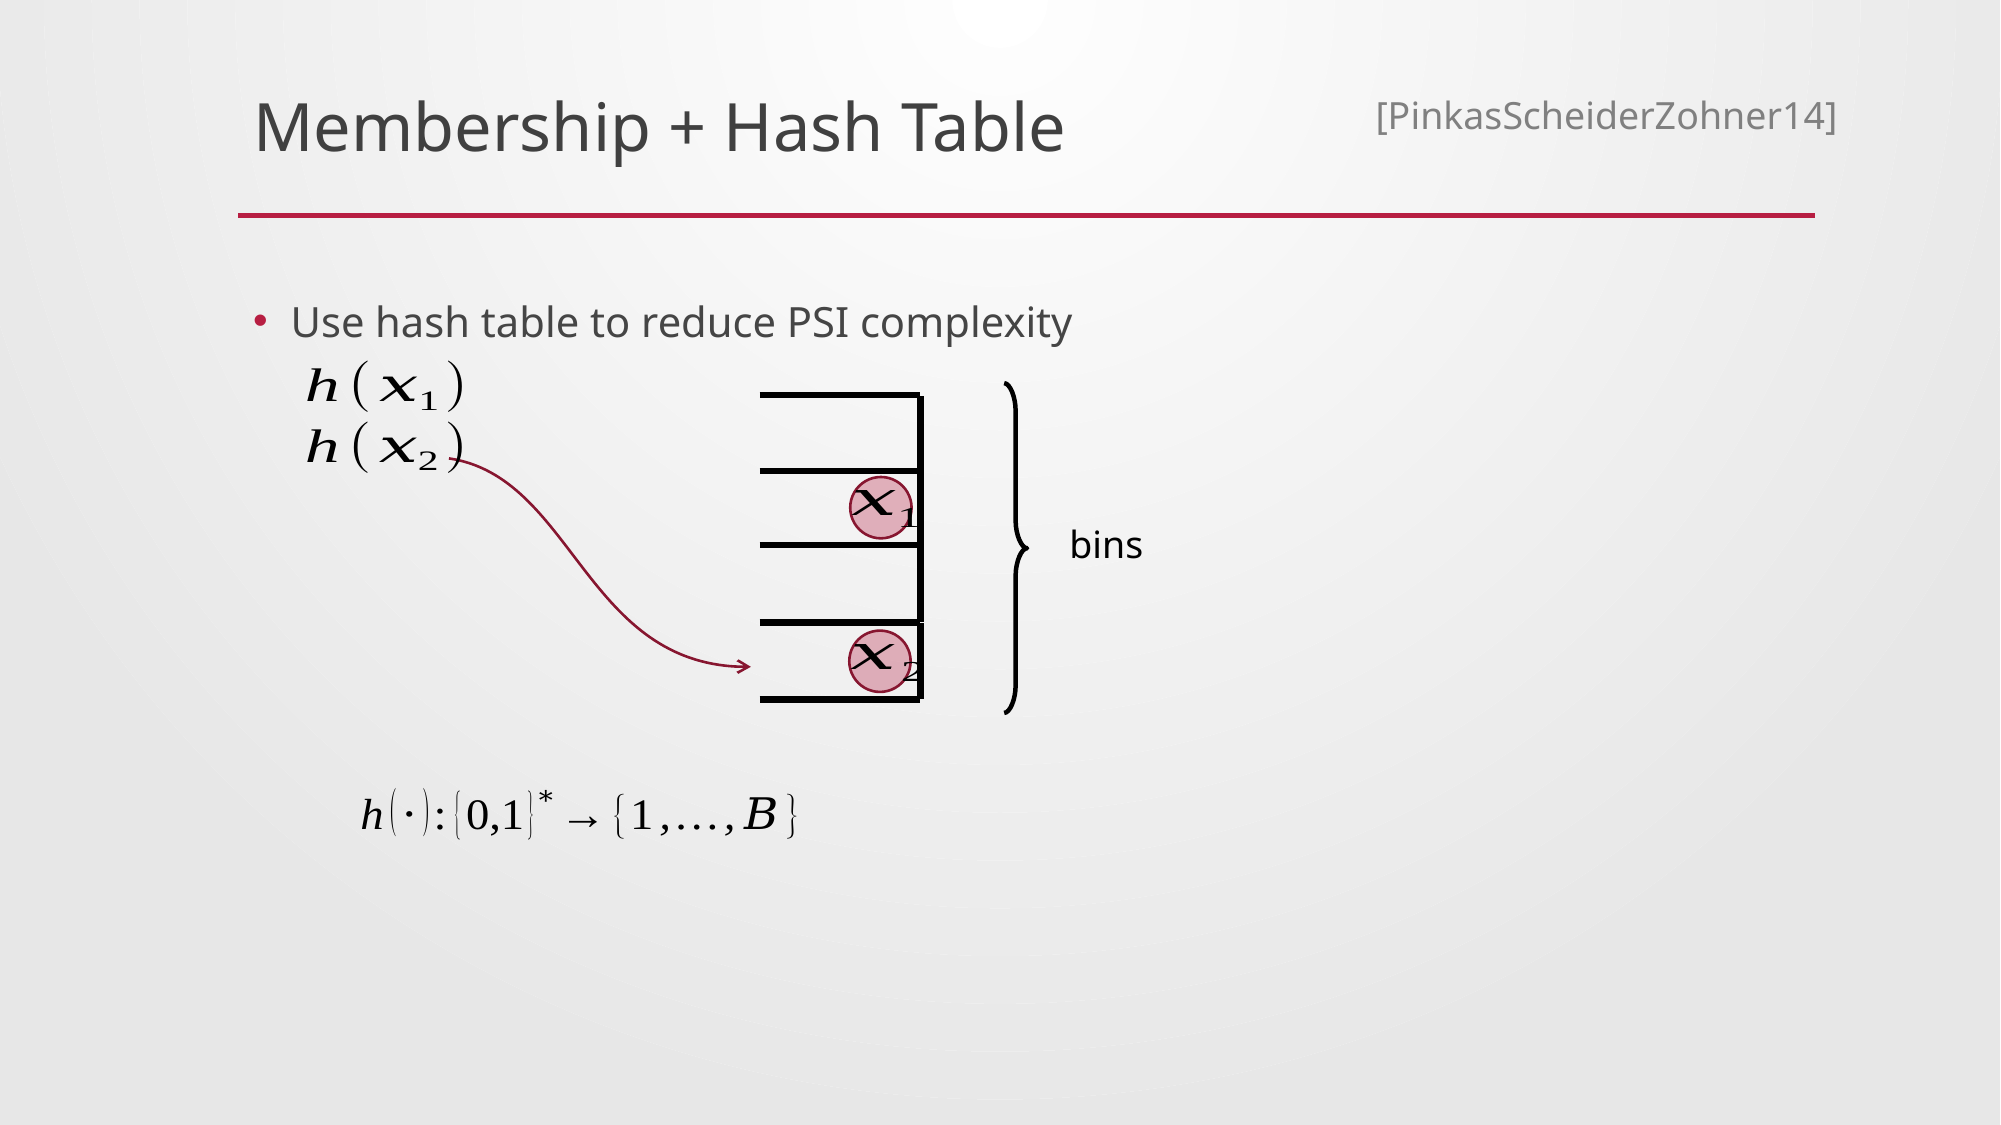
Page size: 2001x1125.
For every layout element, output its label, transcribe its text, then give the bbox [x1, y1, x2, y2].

text_box [1003, 382, 1028, 714]
text_box [457, 459, 751, 674]
title Membership + Hash Table [238, 86, 1814, 259]
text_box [844, 626, 924, 693]
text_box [845, 472, 924, 539]
text_box [PinkasScheiderZohner14] [1360, 84, 1853, 145]
list Use hash table to reduce PSI complexity [238, 278, 1814, 1043]
text_box [448, 457, 457, 463]
